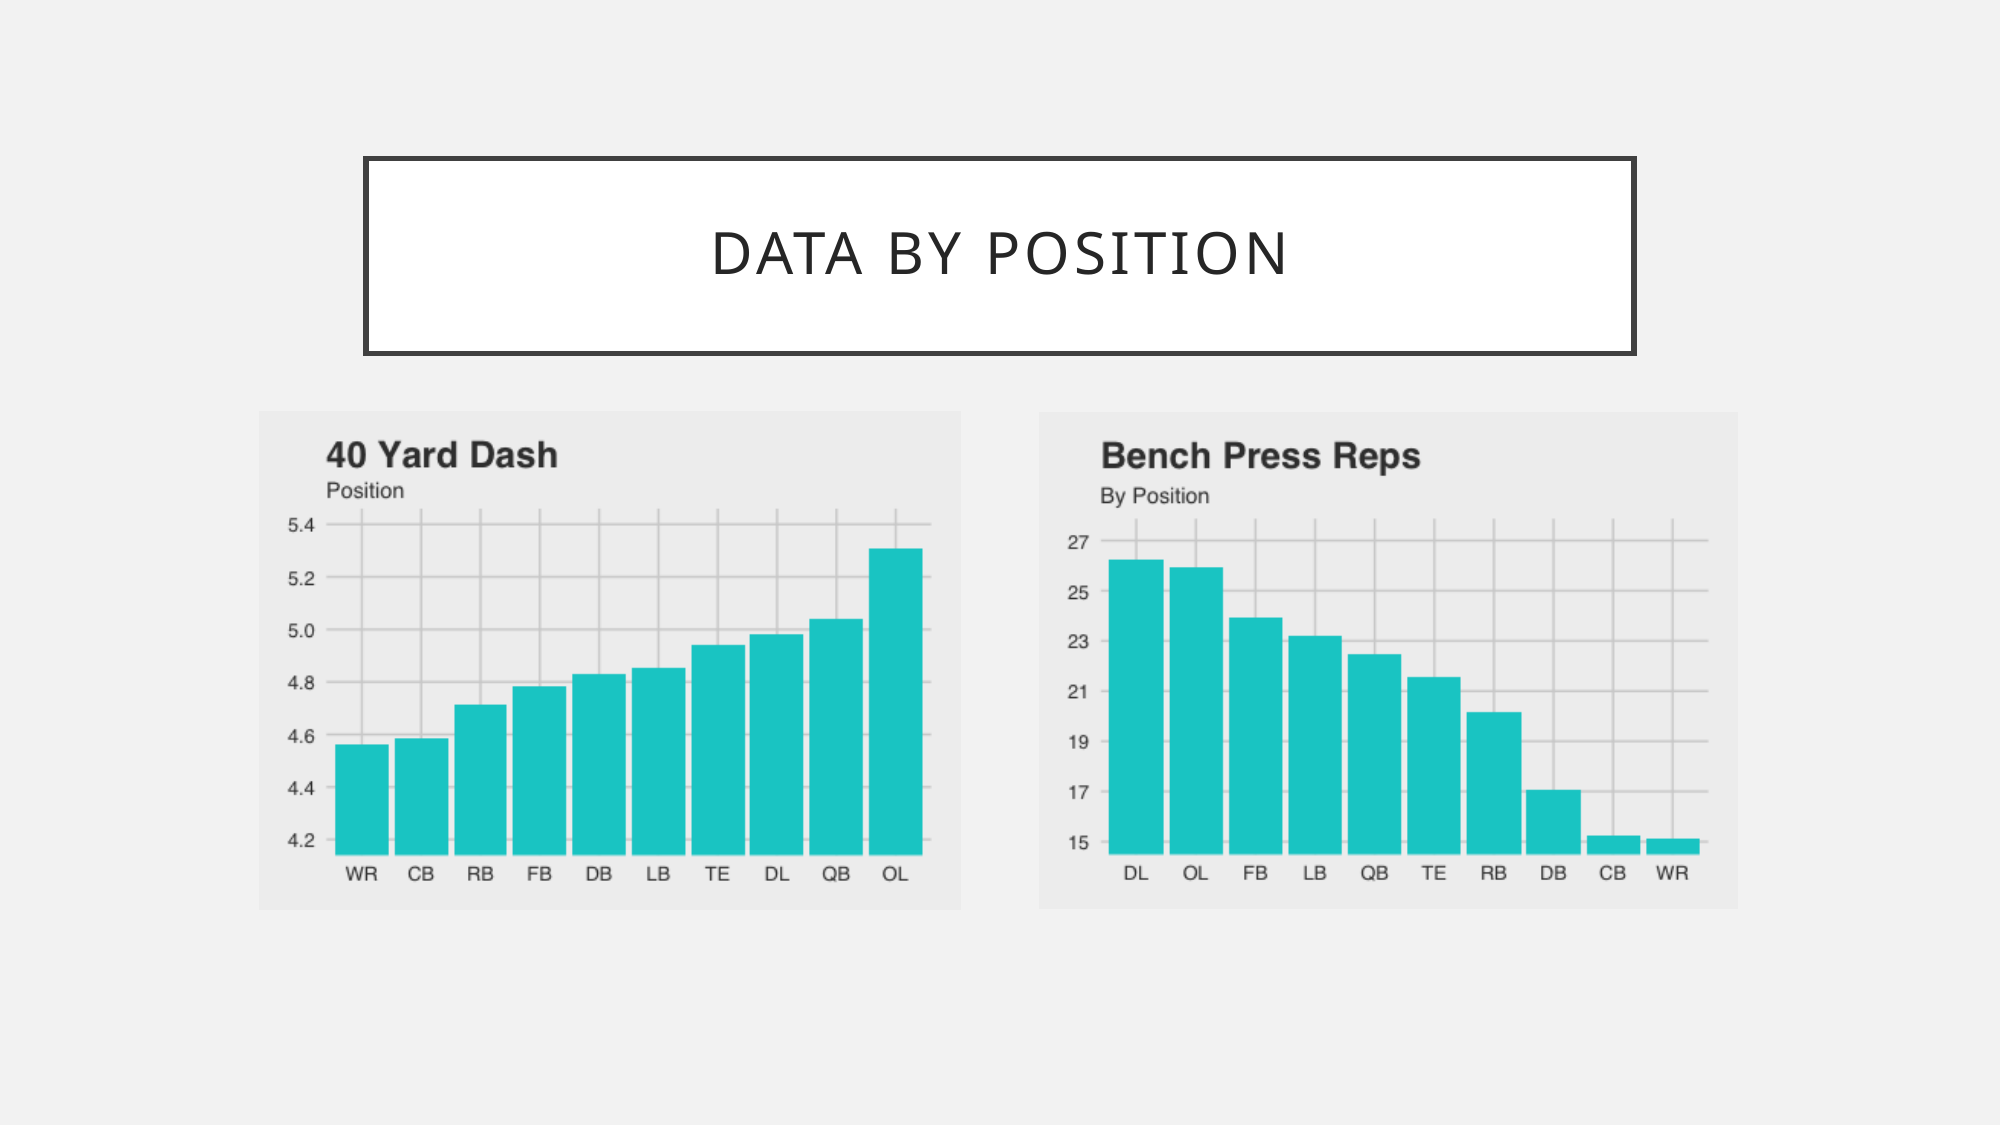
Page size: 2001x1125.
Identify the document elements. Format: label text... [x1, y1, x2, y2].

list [1039, 412, 1738, 909]
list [259, 411, 961, 910]
title Data by position [363, 156, 1637, 356]
